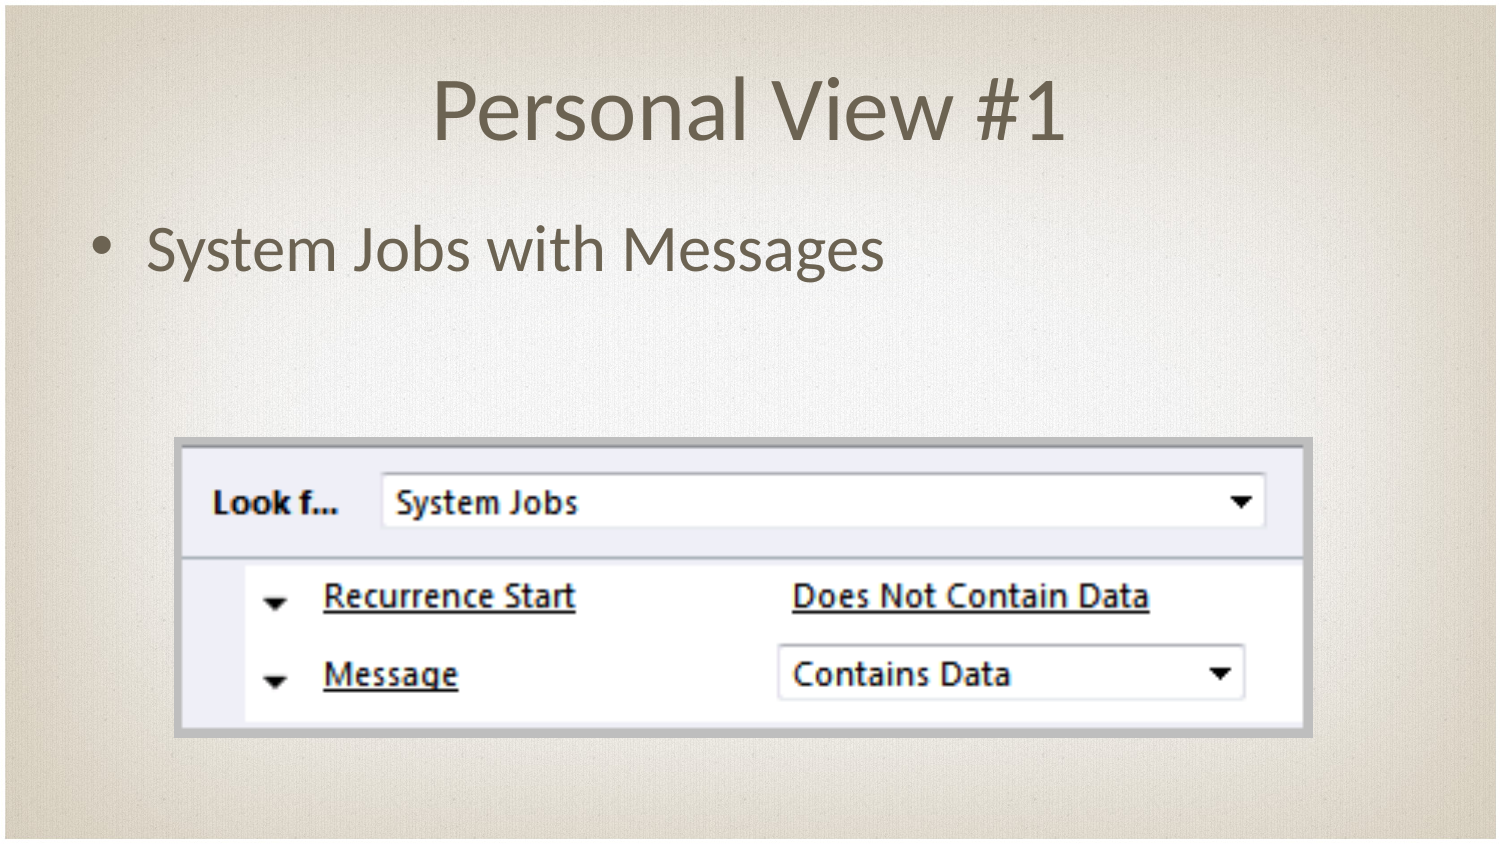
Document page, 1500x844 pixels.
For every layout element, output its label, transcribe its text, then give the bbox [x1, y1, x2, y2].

title Personal View #1 [75, 33, 1425, 175]
picture [0, 0, 1500, 844]
list System Jobs with Messages [75, 196, 1425, 754]
